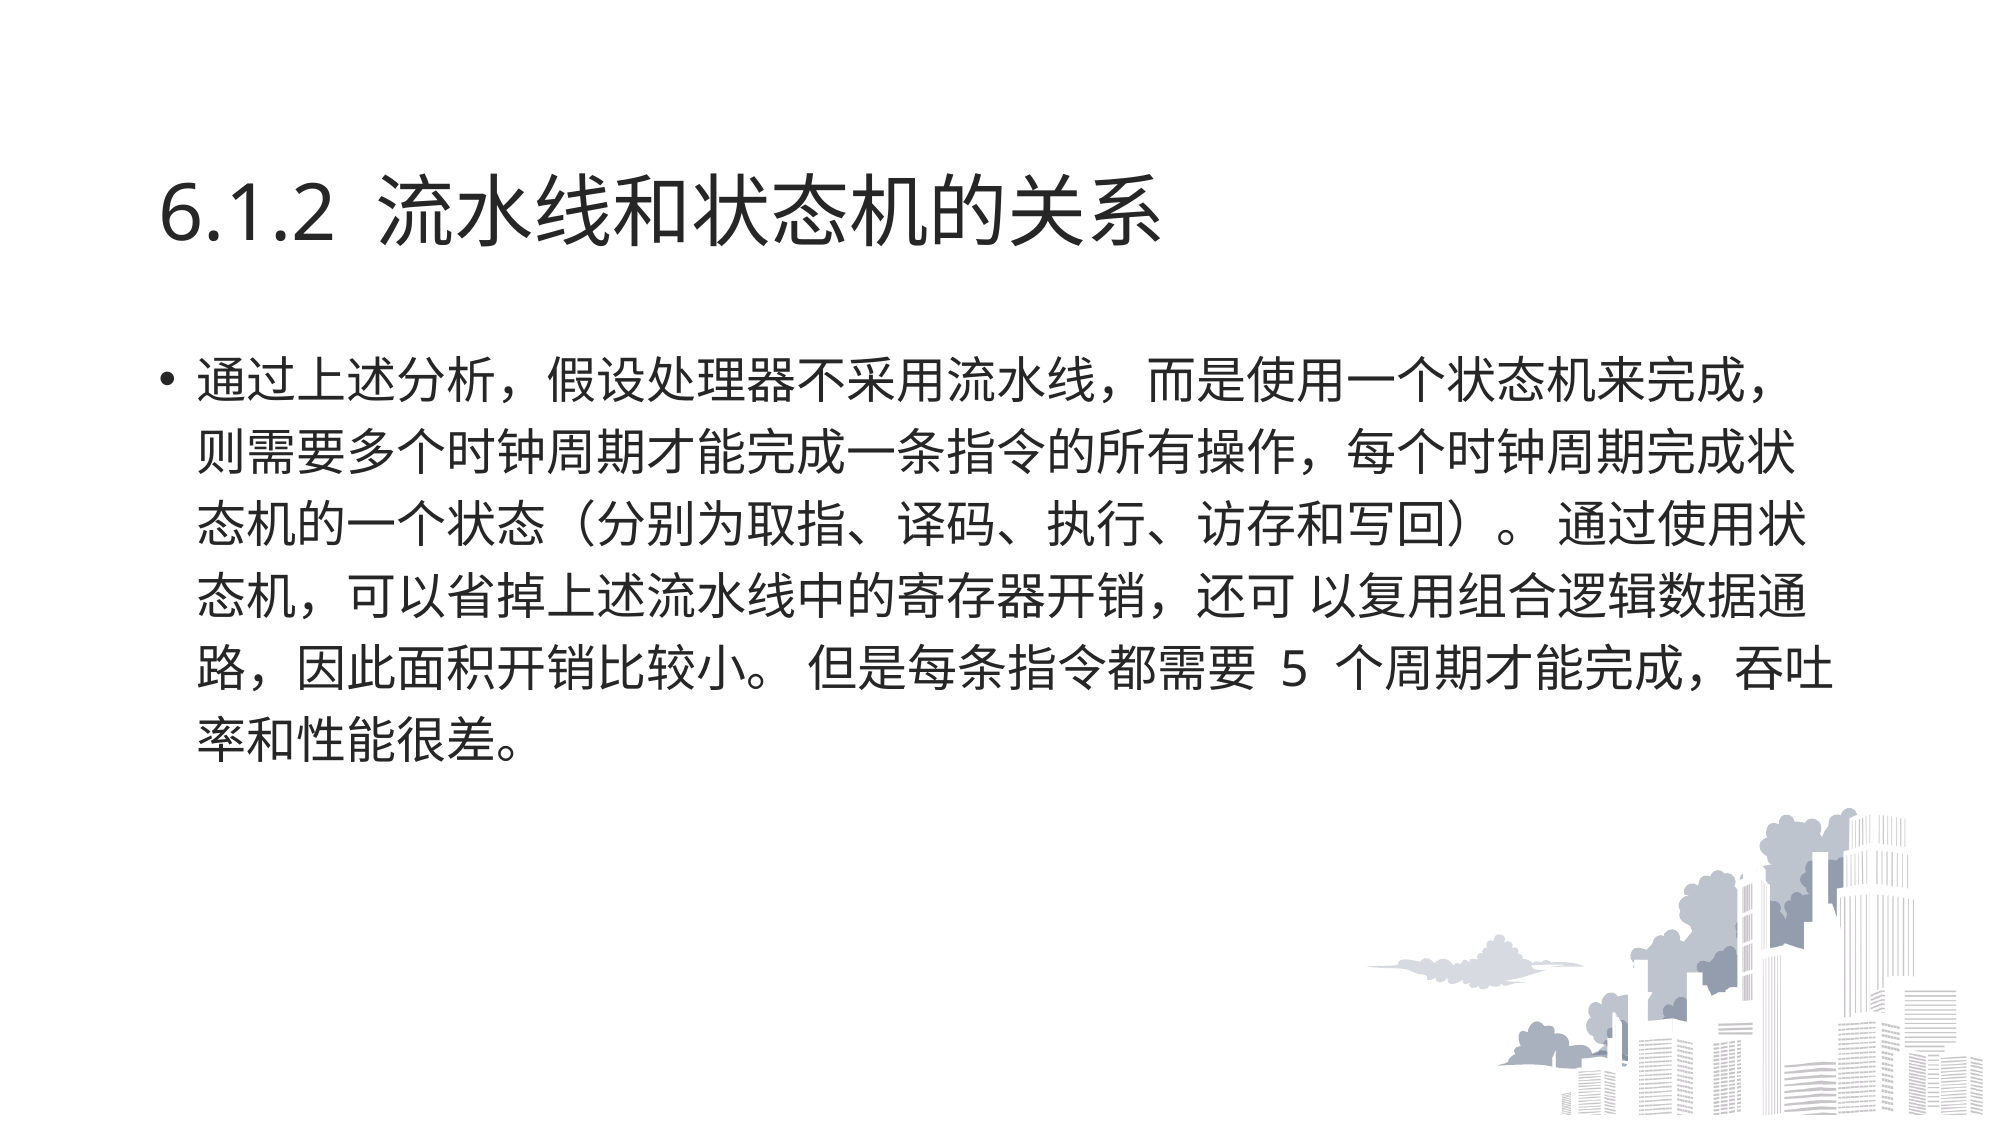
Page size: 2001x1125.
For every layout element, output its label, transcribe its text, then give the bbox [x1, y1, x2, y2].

list 通过上述分析，假设处理器不采用流水线，而是使用一个状态机来完成，则需要多个时钟周期才能完成一条指令的所有操作，每个时钟周期完成状态机的一个状态（分别为取指、译码、执行、访存和写回）。 通过使用状态机，可以省掉上述流水线中的寄存器开销，还可 以复用组合逻辑数据通路，因此面积开销比较小。 但是每条指令都需要 5 个周期才能完成，吞吐率和性能很差。 [143, 360, 1857, 1038]
title 6.1.2 流水线和状态机的关系 [143, 134, 1857, 360]
